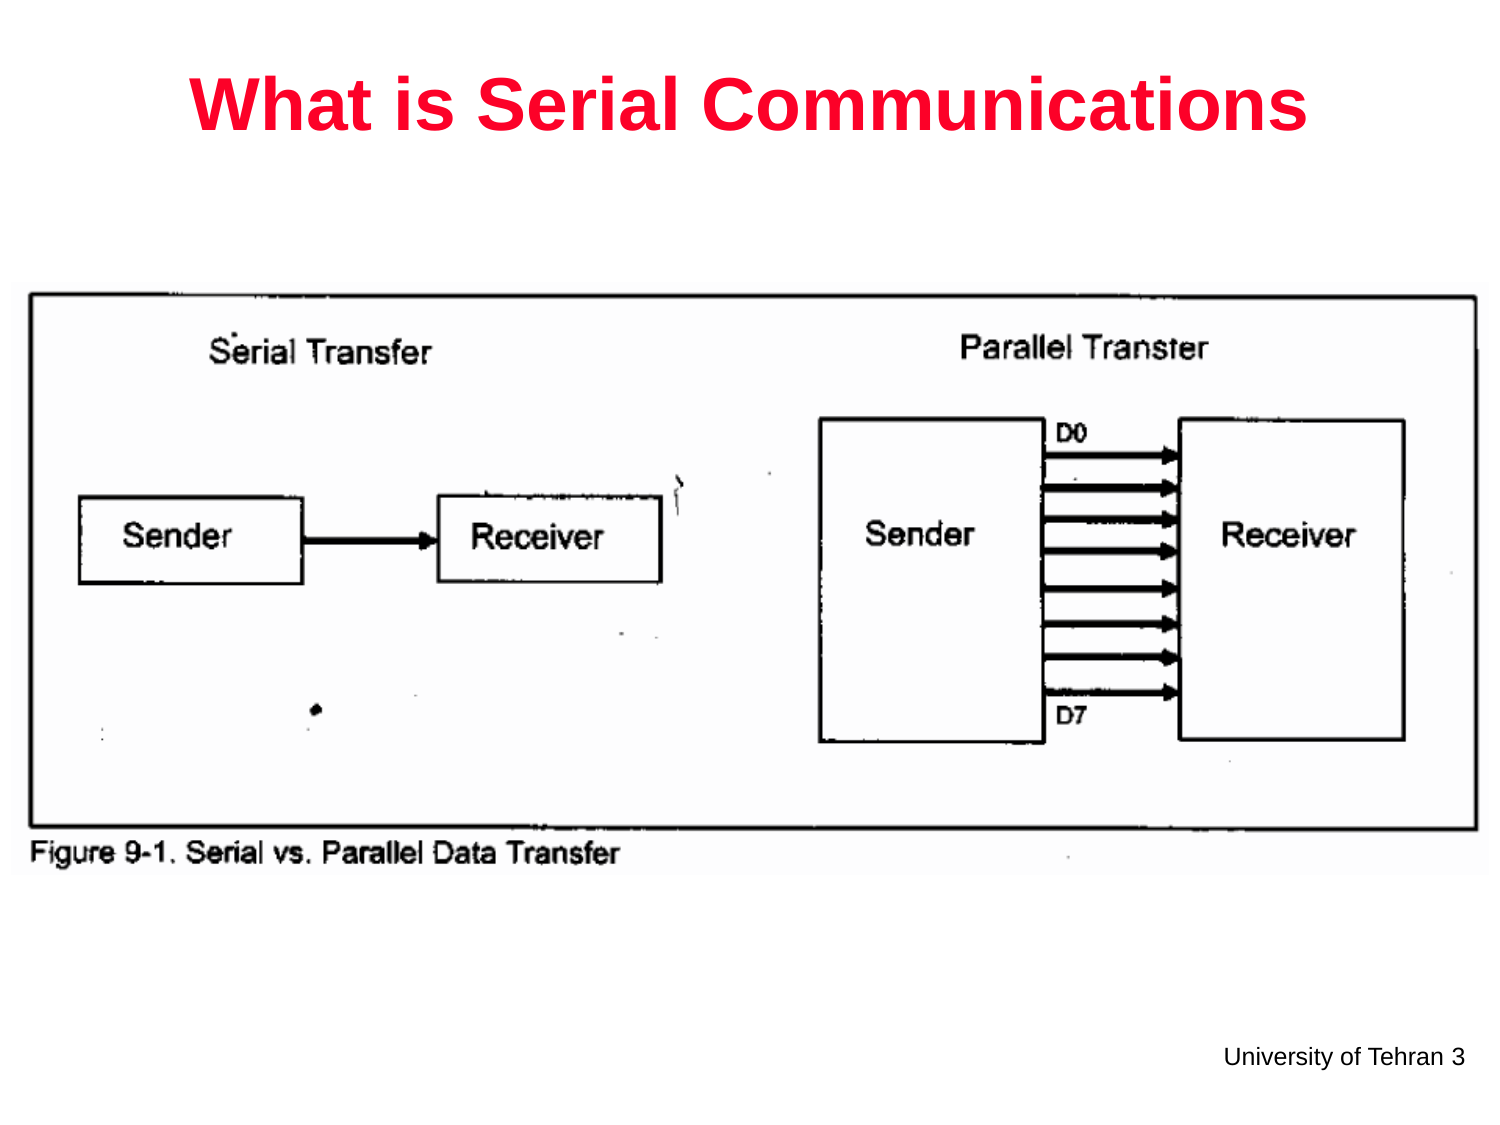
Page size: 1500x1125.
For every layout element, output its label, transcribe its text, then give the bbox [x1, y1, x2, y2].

title What is Serial Communications [162, 12, 1338, 200]
picture [11, 282, 1489, 876]
